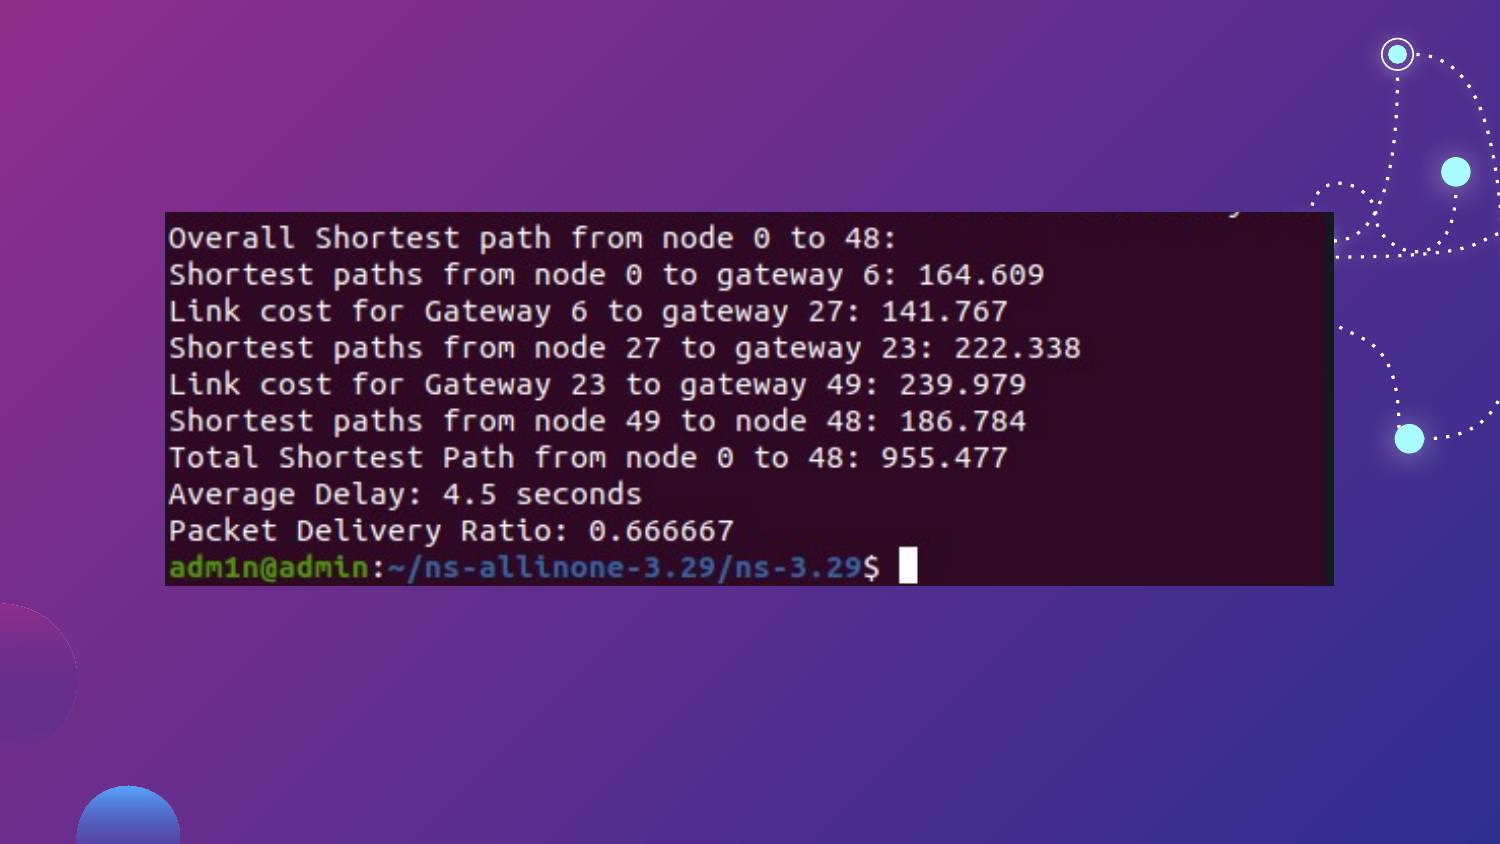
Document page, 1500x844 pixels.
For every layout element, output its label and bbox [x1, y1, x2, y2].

picture [165, 212, 1335, 586]
